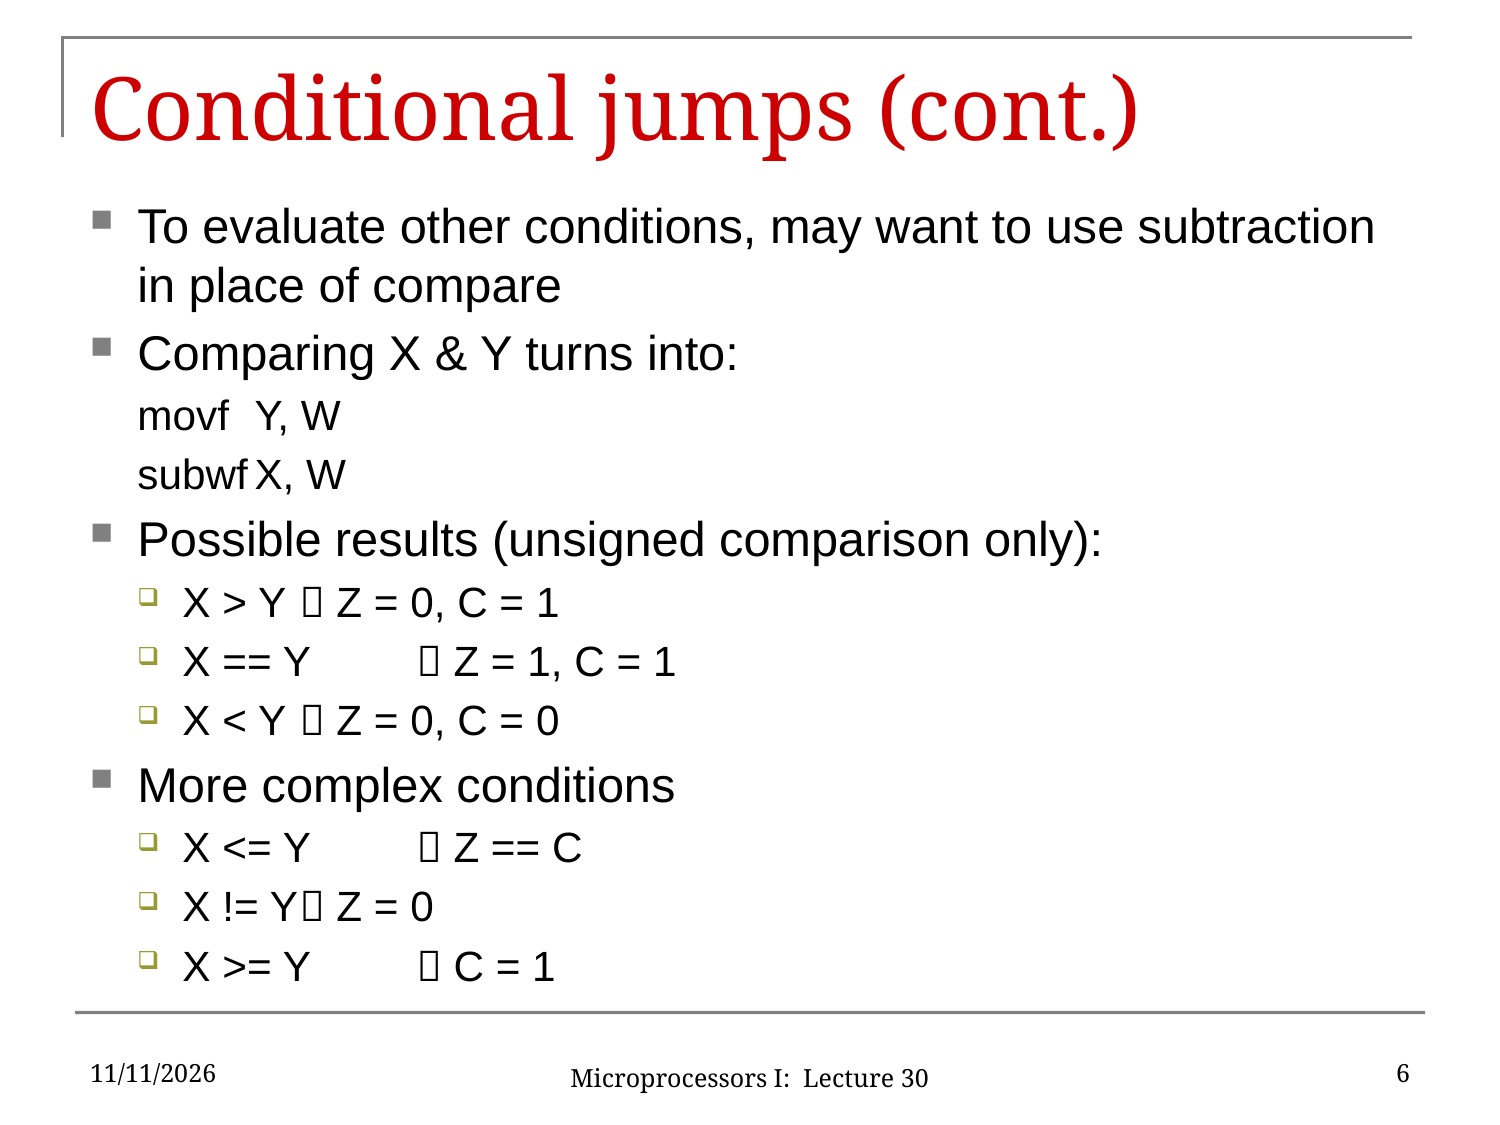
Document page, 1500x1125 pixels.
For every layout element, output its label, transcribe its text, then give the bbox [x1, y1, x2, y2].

title Conditional jumps (cont.) [75, 45, 1425, 163]
footer Microprocessors I: Lecture 30 [512, 1024, 988, 1101]
list To evaluate other conditions, may want to use subtraction in place of compare Comparing X & Y turns into: movf Y, W subwf X, W Possible results (unsigned comparison only): X > Y  Z = 0, C = 1 X == Y  Z = 1, C = 1 X < Y  Z = 0, C = 0 More complex conditions X <= Y  Z == C X != Y  Z = 0 X >= Y  C = 1 [75, 187, 1425, 1006]
slide_number 6 [1074, 1023, 1426, 1100]
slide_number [74, 1023, 426, 1100]
